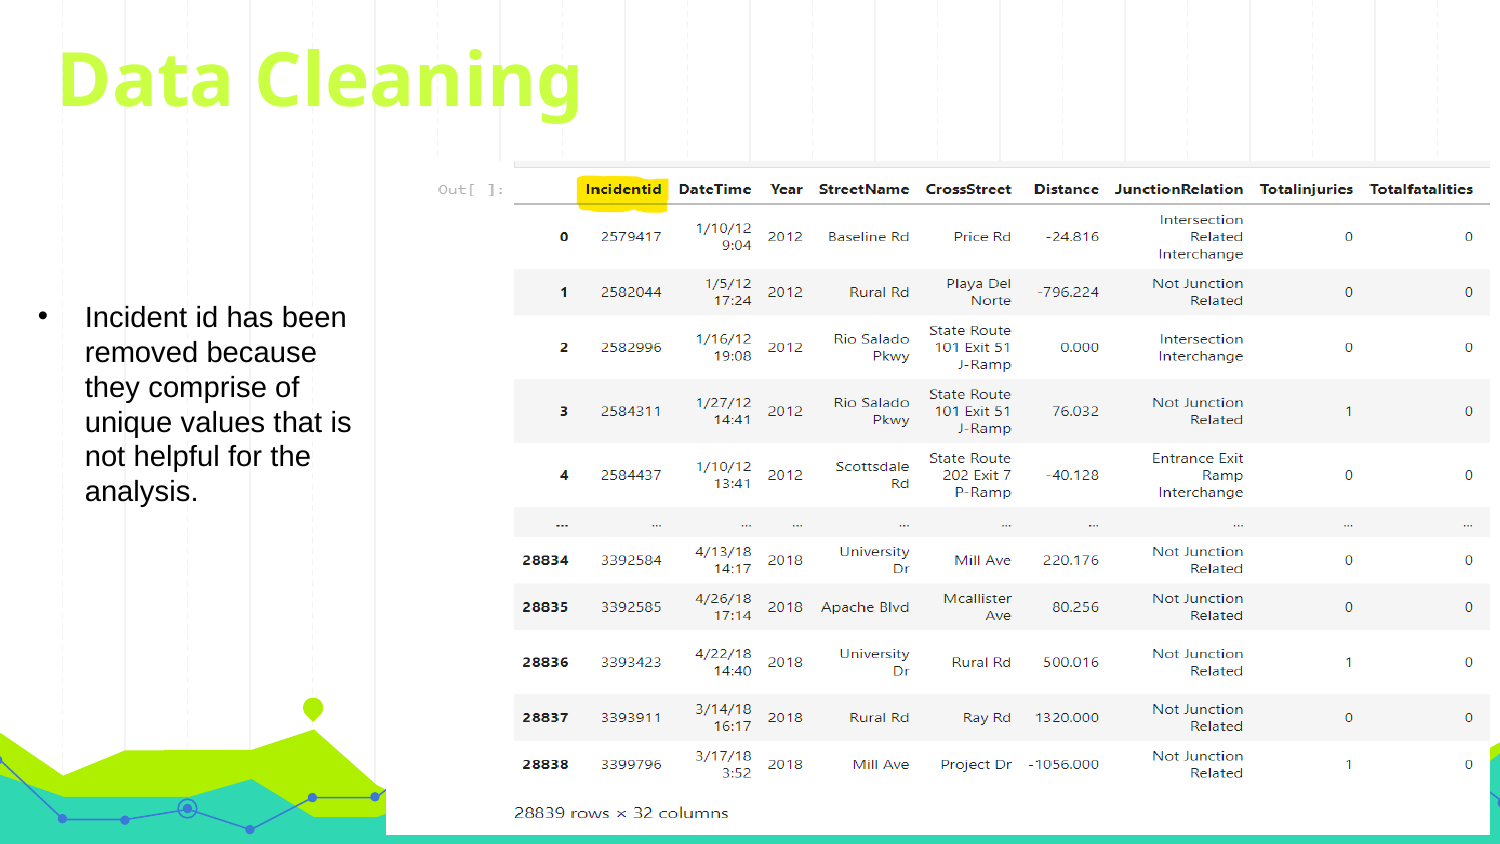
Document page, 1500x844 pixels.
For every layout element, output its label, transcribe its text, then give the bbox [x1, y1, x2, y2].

text_box Incident id has been removed because they comprise of unique values that is not helpful for the analysis. [23, 290, 372, 550]
title Data Cleaning [41, 19, 1190, 137]
picture [386, 161, 1490, 835]
